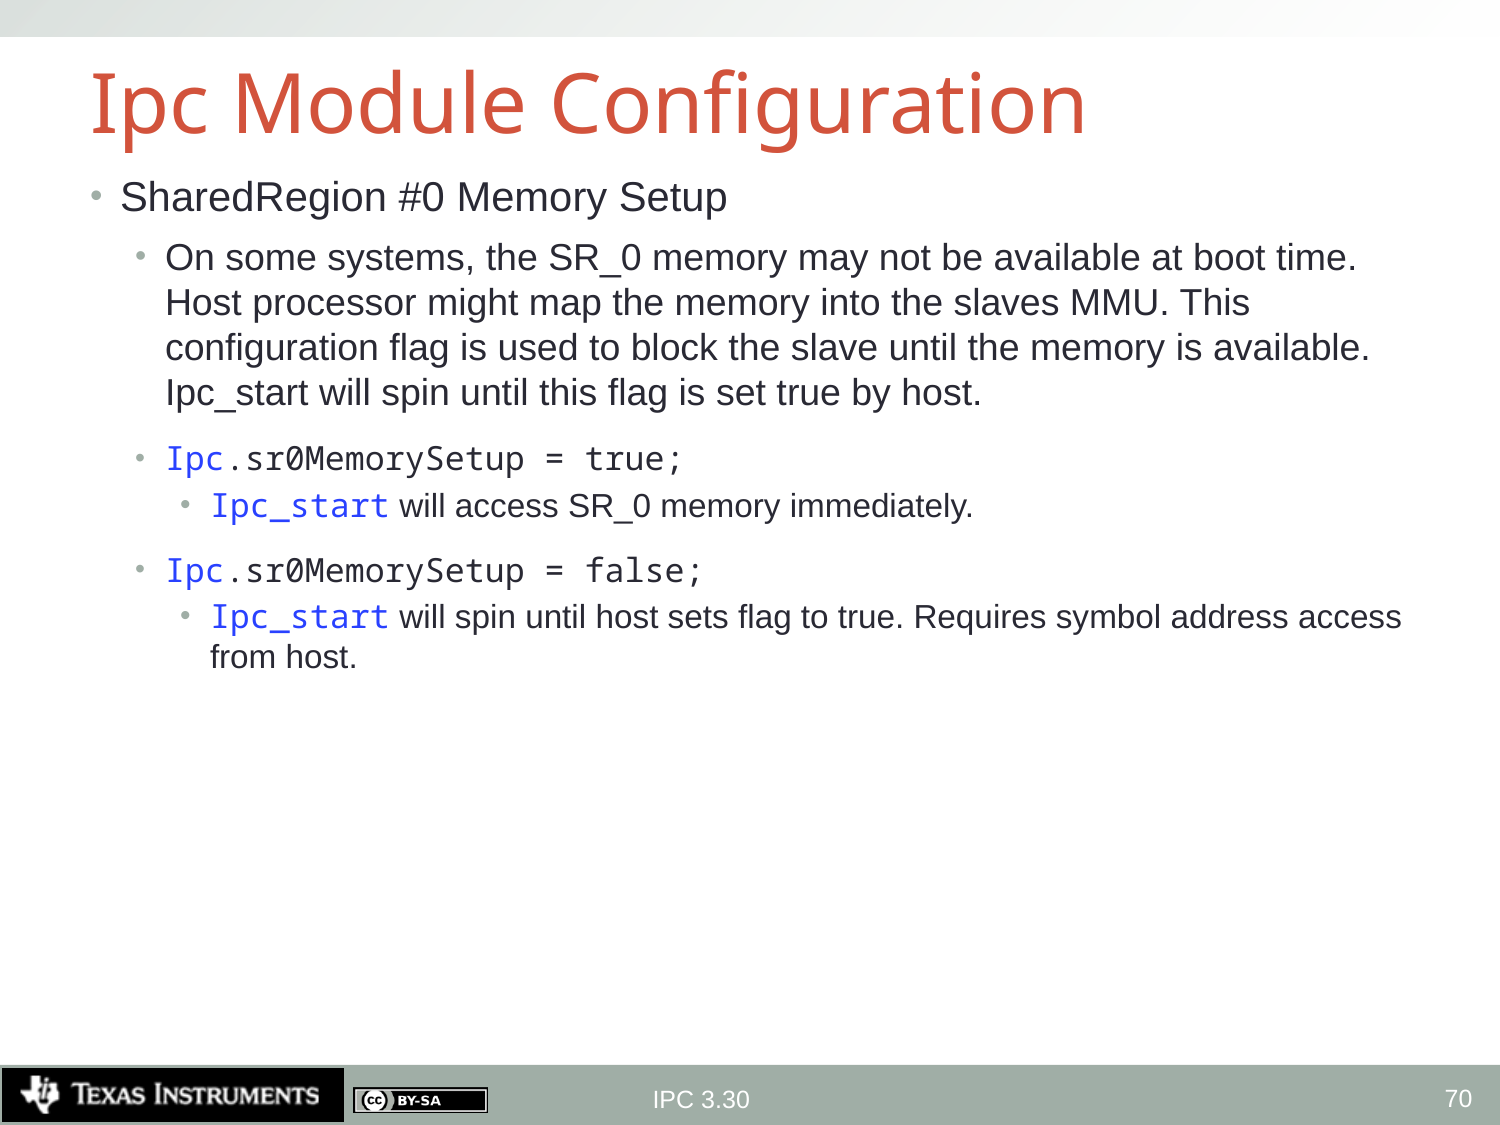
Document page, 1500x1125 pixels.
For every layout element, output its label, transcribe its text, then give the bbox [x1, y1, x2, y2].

picture [353, 1087, 488, 1113]
footer IPC 3.30 [637, 1071, 1312, 1125]
slide_number 70 [1312, 1071, 1488, 1125]
picture [2, 1068, 344, 1122]
list SharedRegion #0 Memory Setup On some systems, the SR_0 memory may not be available at boot time. Host processor might map the memory into the slaves MMU. This configuration flag is used to block the slave until the memory is available. Ipc_start will spin until this flag is set true by host. Ipc.sr0MemorySetup = true; Ipc_start will access SR_0 memory immediately. Ipc.sr0MemorySetup = false; Ipc_start will spin until host sets flag to true. Requires symbol address access from host. [75, 162, 1425, 963]
title Ipc Module Configuration [75, 37, 1425, 162]
